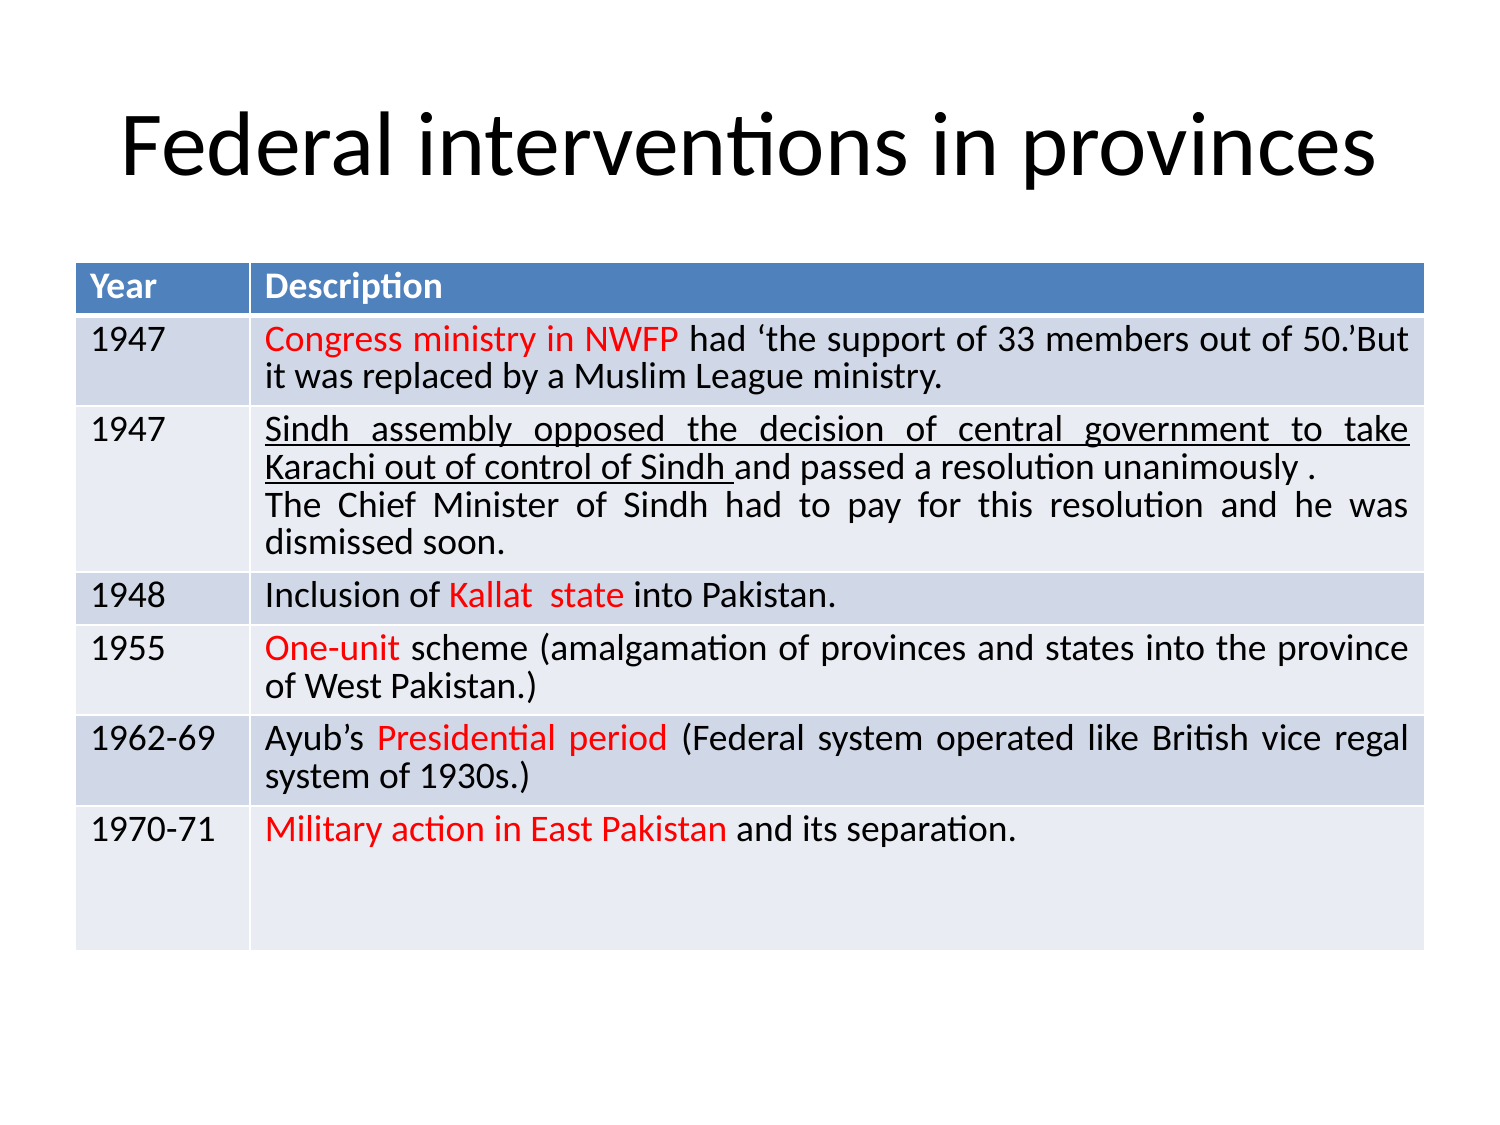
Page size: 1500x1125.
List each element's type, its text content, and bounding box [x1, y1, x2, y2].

table_cell 1948 [76, 573, 249, 624]
table_cell Military action in East Pakistan and its separation. [251, 807, 1424, 950]
table_cell Ayub’s Presidential period (Federal system operated like British vice regal system of 1930s.) [251, 716, 1424, 805]
table_cell Inclusion of Kallat state into Pakistan. [251, 573, 1424, 624]
table_cell Congress ministry in NWFP had ‘the support of 33 members out of 50.’But it was replaced by a Muslim League ministry. [251, 318, 1424, 405]
table_cell Sindh assembly opposed the decision of central government to take Karachi out of control of Sindh and passed a resolution unanimously . The Chief Minister of Sindh had to pay for this resolution and he was dismissed soon. [251, 407, 1424, 571]
table_cell 1955 [76, 626, 249, 714]
table_cell 1970-71 [76, 807, 249, 950]
table_cell One-unit scheme (amalgamation of provinces and states into the province of West Pakistan.) [251, 626, 1424, 714]
table_cell 1947 [76, 407, 249, 571]
table_header Year [76, 263, 249, 313]
table_header Description [251, 263, 1424, 313]
title Federal interventions in provinces [75, 45, 1425, 233]
table_cell 1947 [76, 318, 249, 405]
table_cell 1962-69 [76, 716, 249, 805]
